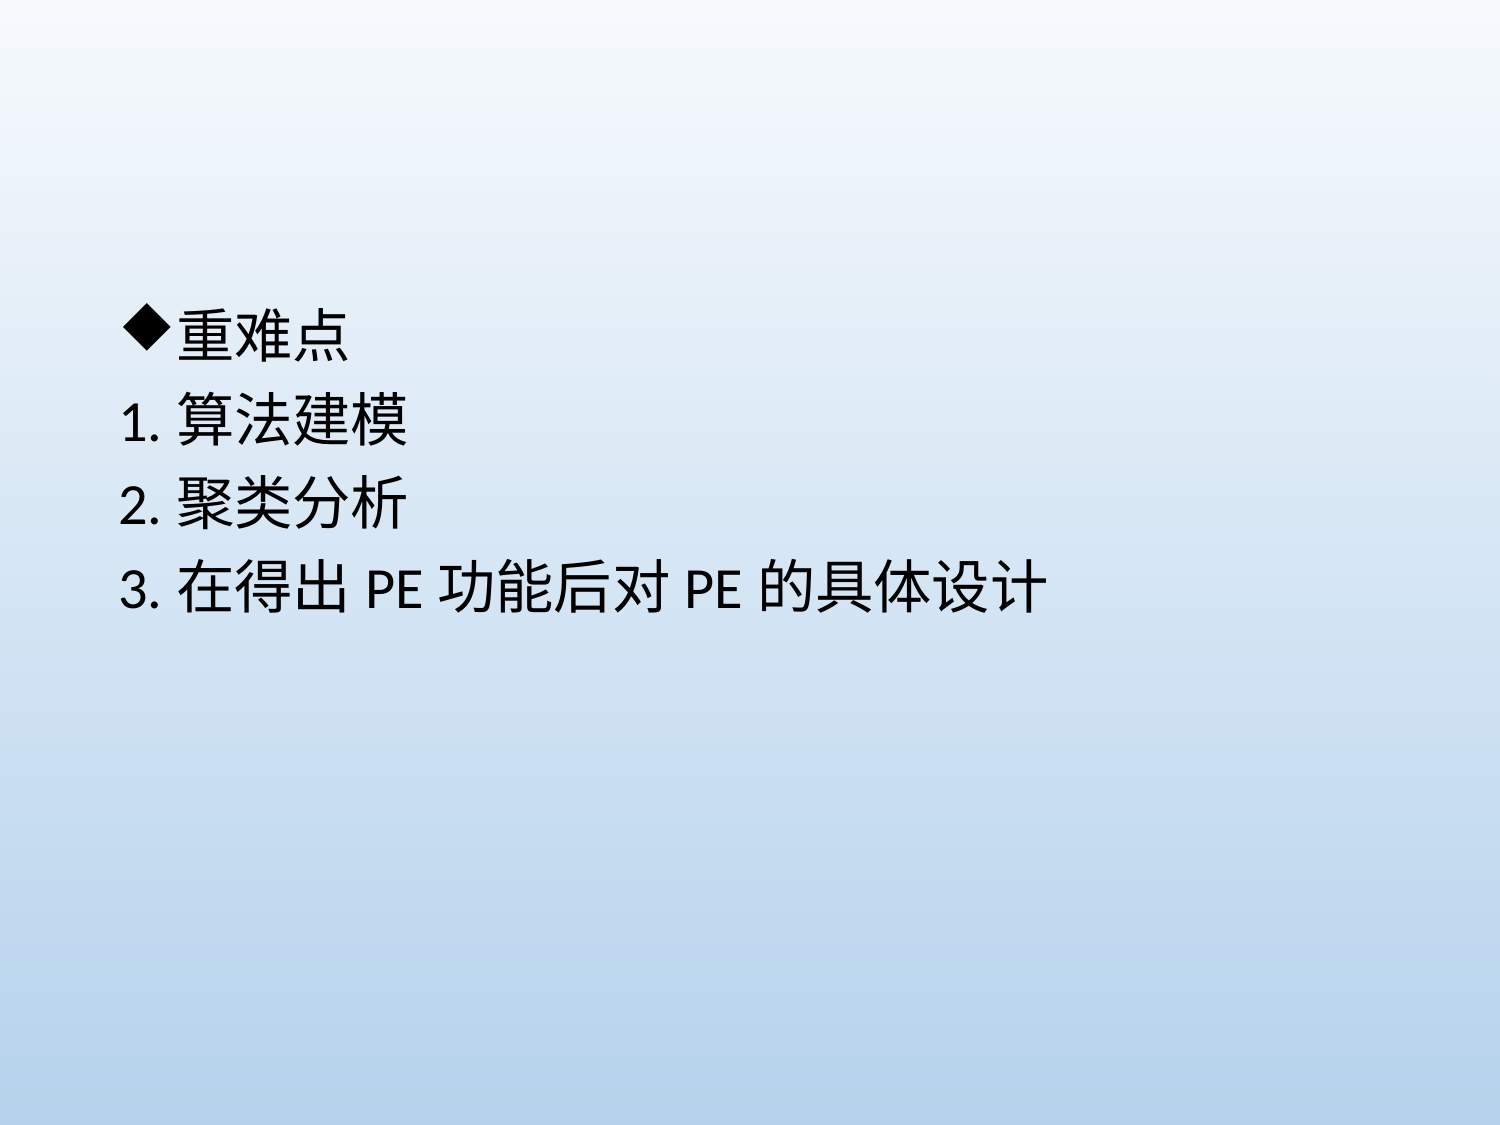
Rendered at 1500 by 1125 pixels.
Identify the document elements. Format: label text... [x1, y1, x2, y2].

list 重难点 1.算法建模 2.聚类分析 3.在得出PE功能后对PE的具体设计 [103, 299, 1397, 736]
